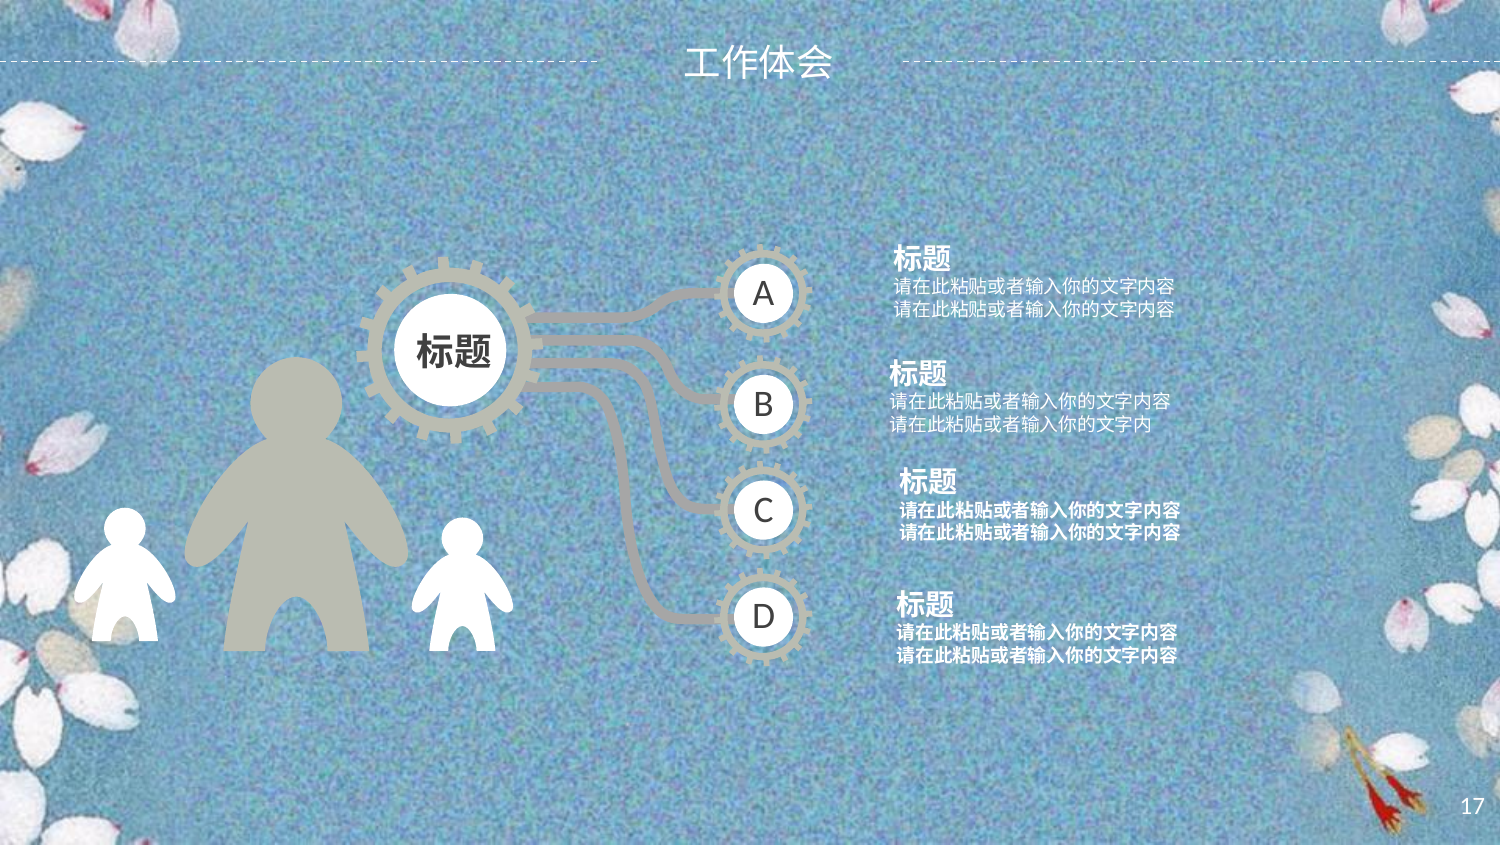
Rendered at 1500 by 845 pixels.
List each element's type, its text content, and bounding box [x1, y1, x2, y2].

text_box 标题 请在此粘贴或者输入你的文字内容 请在此粘贴或者输入你的文字内容 [882, 234, 1238, 326]
picture [0, 0, 1500, 845]
text_box 标题 请在此粘贴或者输入你的文字内容 请在此粘贴或者输入你的文字内 [878, 349, 1234, 441]
text_box 标题 请在此粘贴或者输入你的文字内容 请在此粘贴或者输入你的文字内容 [887, 458, 1243, 550]
text_box [411, 517, 512, 651]
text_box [517, 380, 813, 667]
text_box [520, 243, 813, 333]
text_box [548, 333, 813, 357]
text_box [184, 357, 408, 652]
slide_number 17 [1149, 782, 1500, 828]
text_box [356, 256, 544, 444]
text_box 标题 请在此粘贴或者输入你的文字内容 请在此粘贴或者输入你的文字内容 [885, 580, 1241, 672]
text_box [548, 357, 813, 380]
text_box [74, 507, 176, 642]
